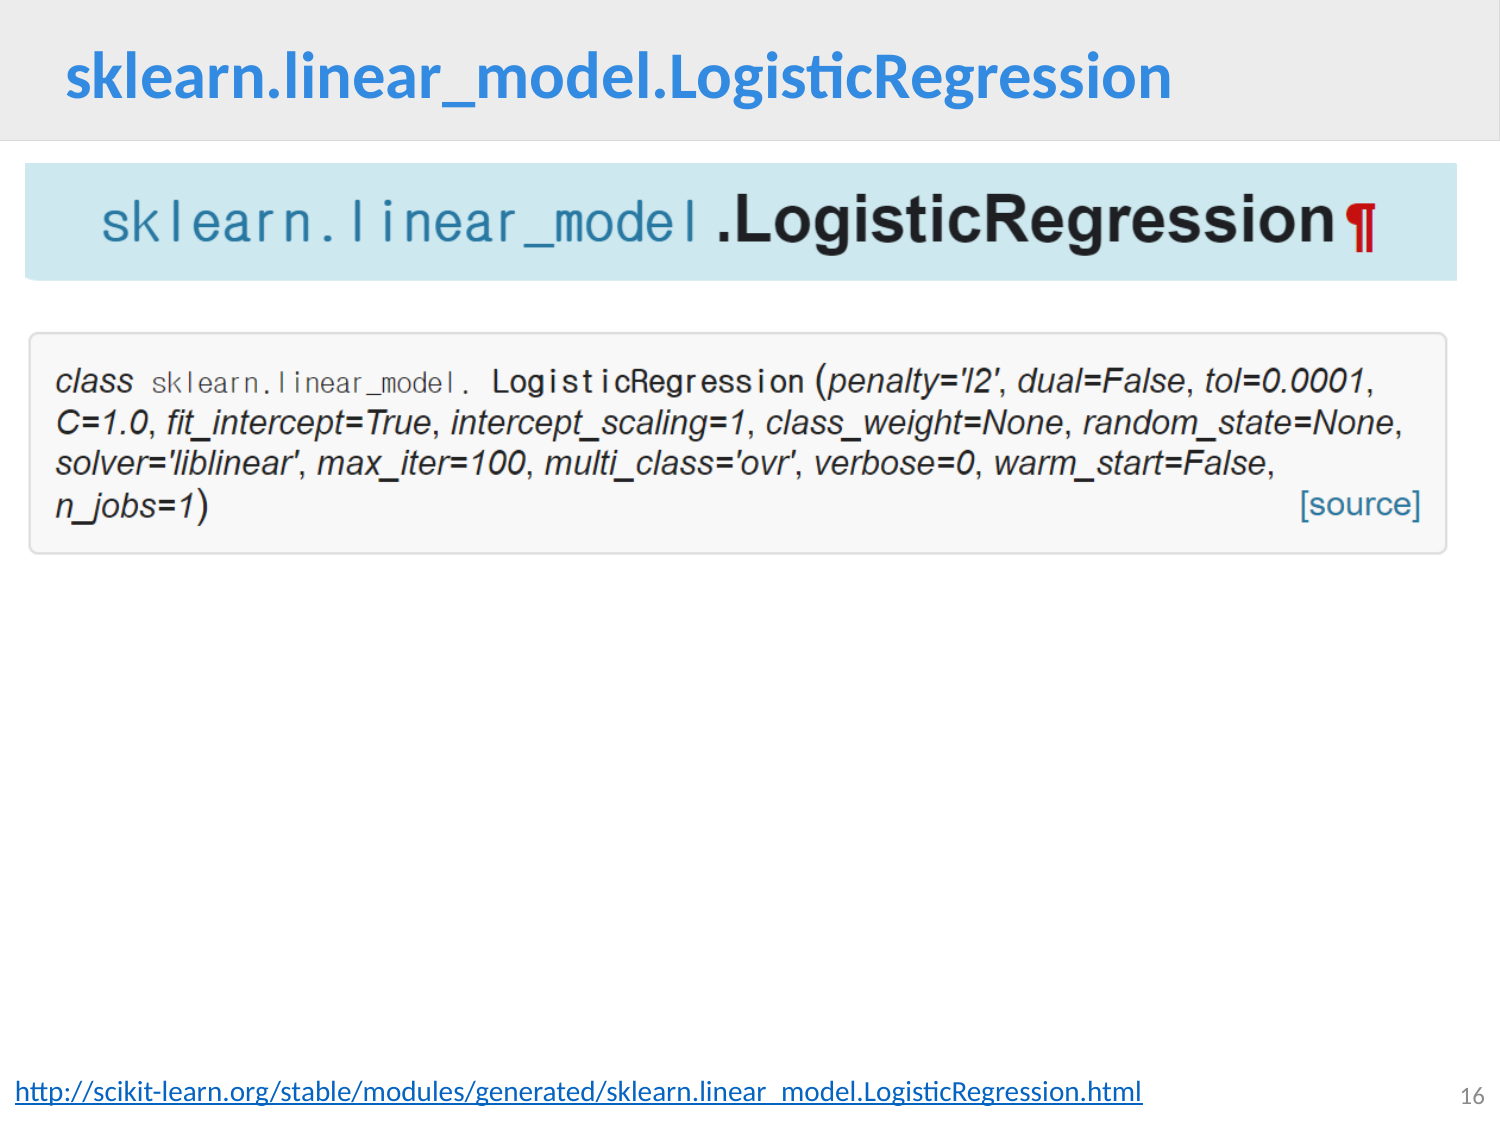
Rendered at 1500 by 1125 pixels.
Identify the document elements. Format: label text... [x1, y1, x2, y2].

picture [25, 163, 1457, 564]
text_box http://scikit-learn.org/stable/modules/generated/sklearn.linear_model.LogisticRegression.html [0, 1064, 1163, 1115]
slide_number 16 [1162, 1064, 1500, 1125]
title sklearn.linear_model.LogisticRegression [50, 13, 1457, 141]
